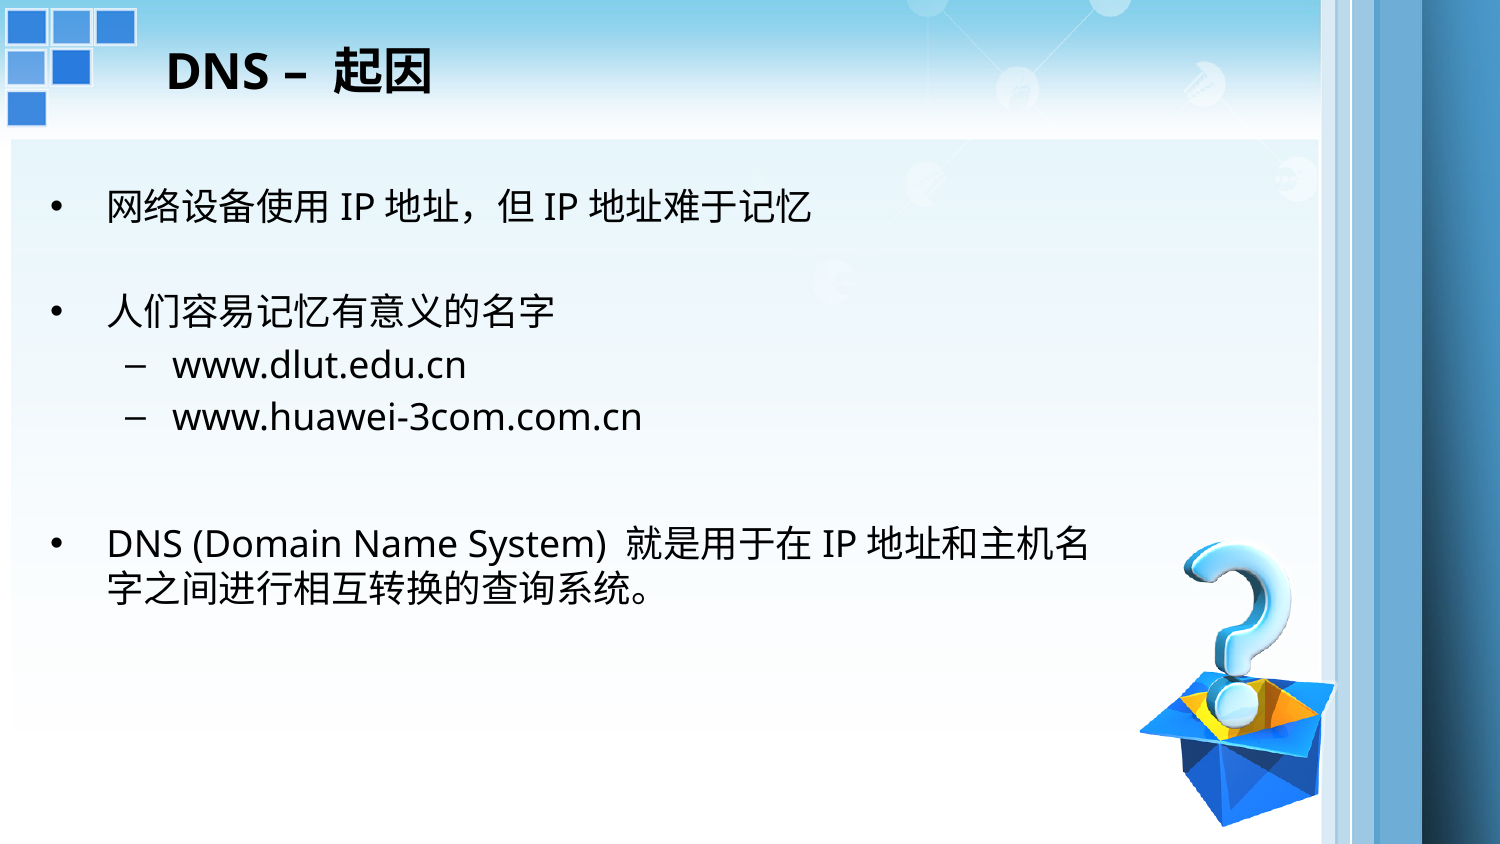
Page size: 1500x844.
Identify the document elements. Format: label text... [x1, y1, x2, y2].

picture [0, 0, 1500, 844]
list 网络设备使用IP地址，但IP地址难于记忆 人们容易记忆有意义的名字 www.dlut.edu.cn www.huawei-3com.com.cn DNS (Domain Name System) 就是用于在IP地址和主机名字之间进行相互转换的查询系统。 [35, 175, 1125, 754]
title DNS – 起因 [150, 31, 950, 108]
